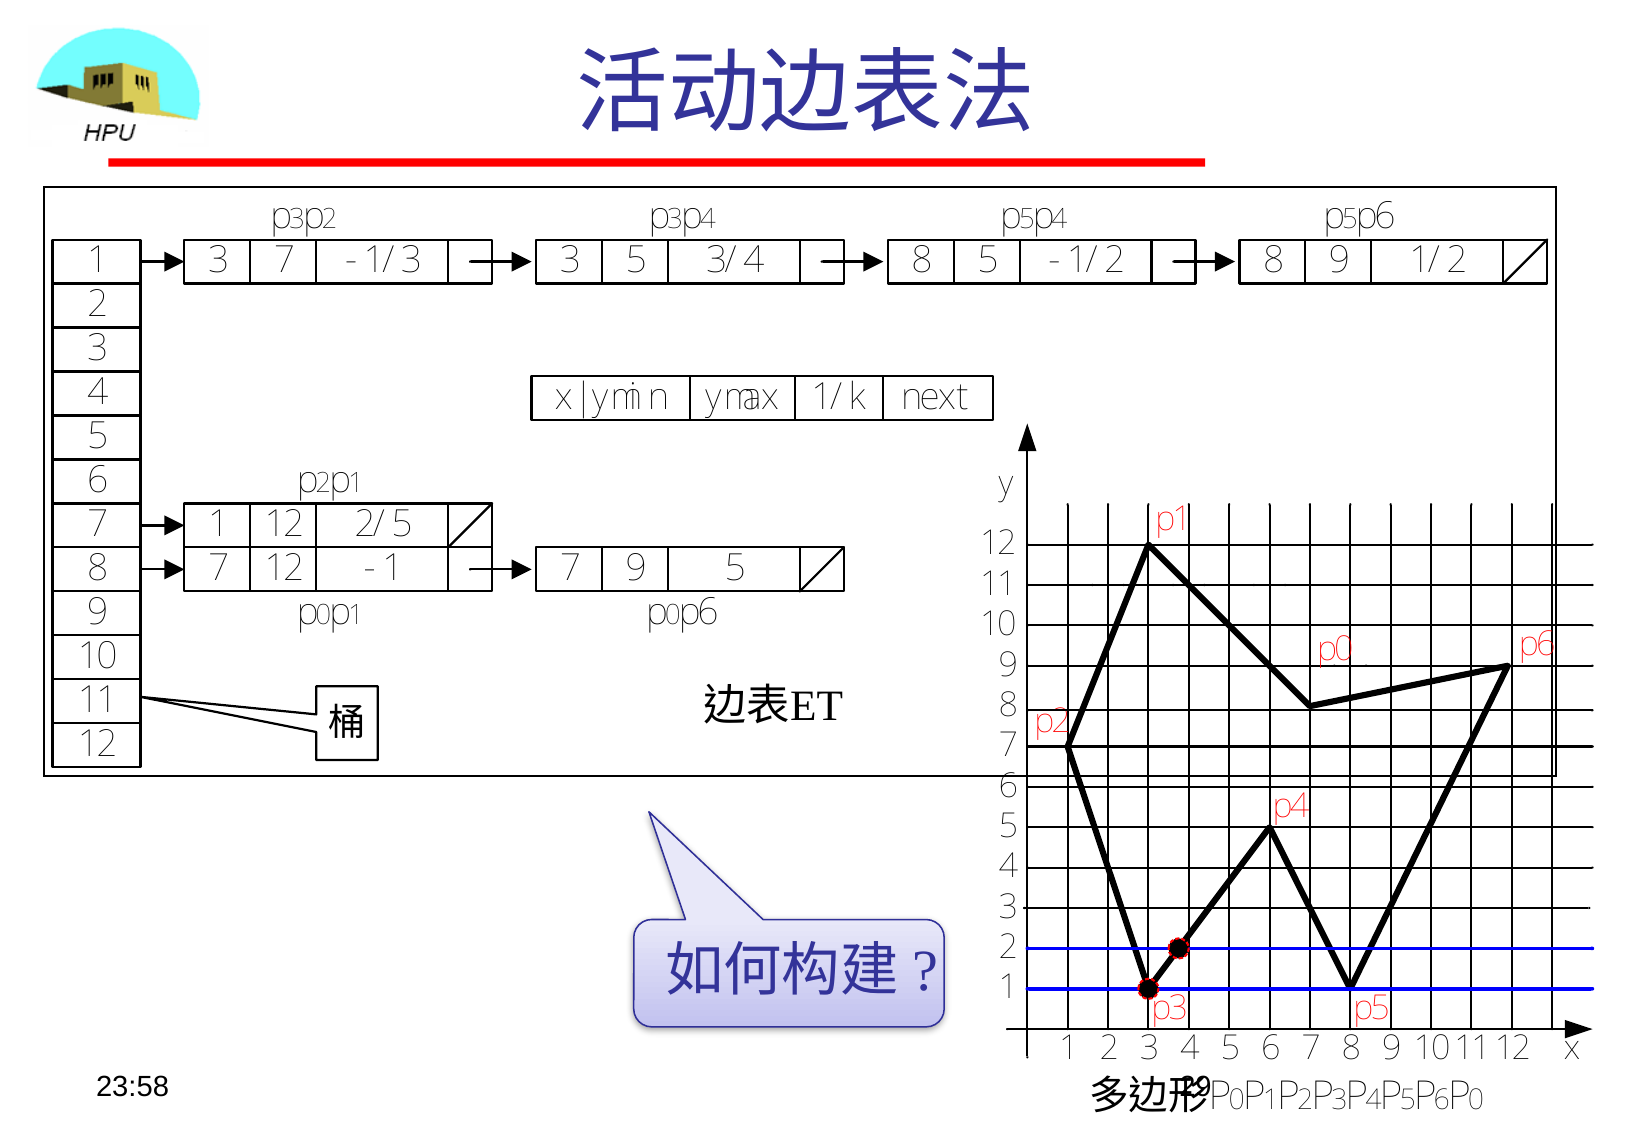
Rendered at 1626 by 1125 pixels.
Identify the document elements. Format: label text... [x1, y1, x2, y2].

title 活动边表法 [27, 12, 1585, 163]
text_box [44, 187, 1556, 776]
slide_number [81, 1059, 461, 1113]
text_box 如何构建? [632, 811, 945, 1028]
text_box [961, 390, 1625, 1125]
